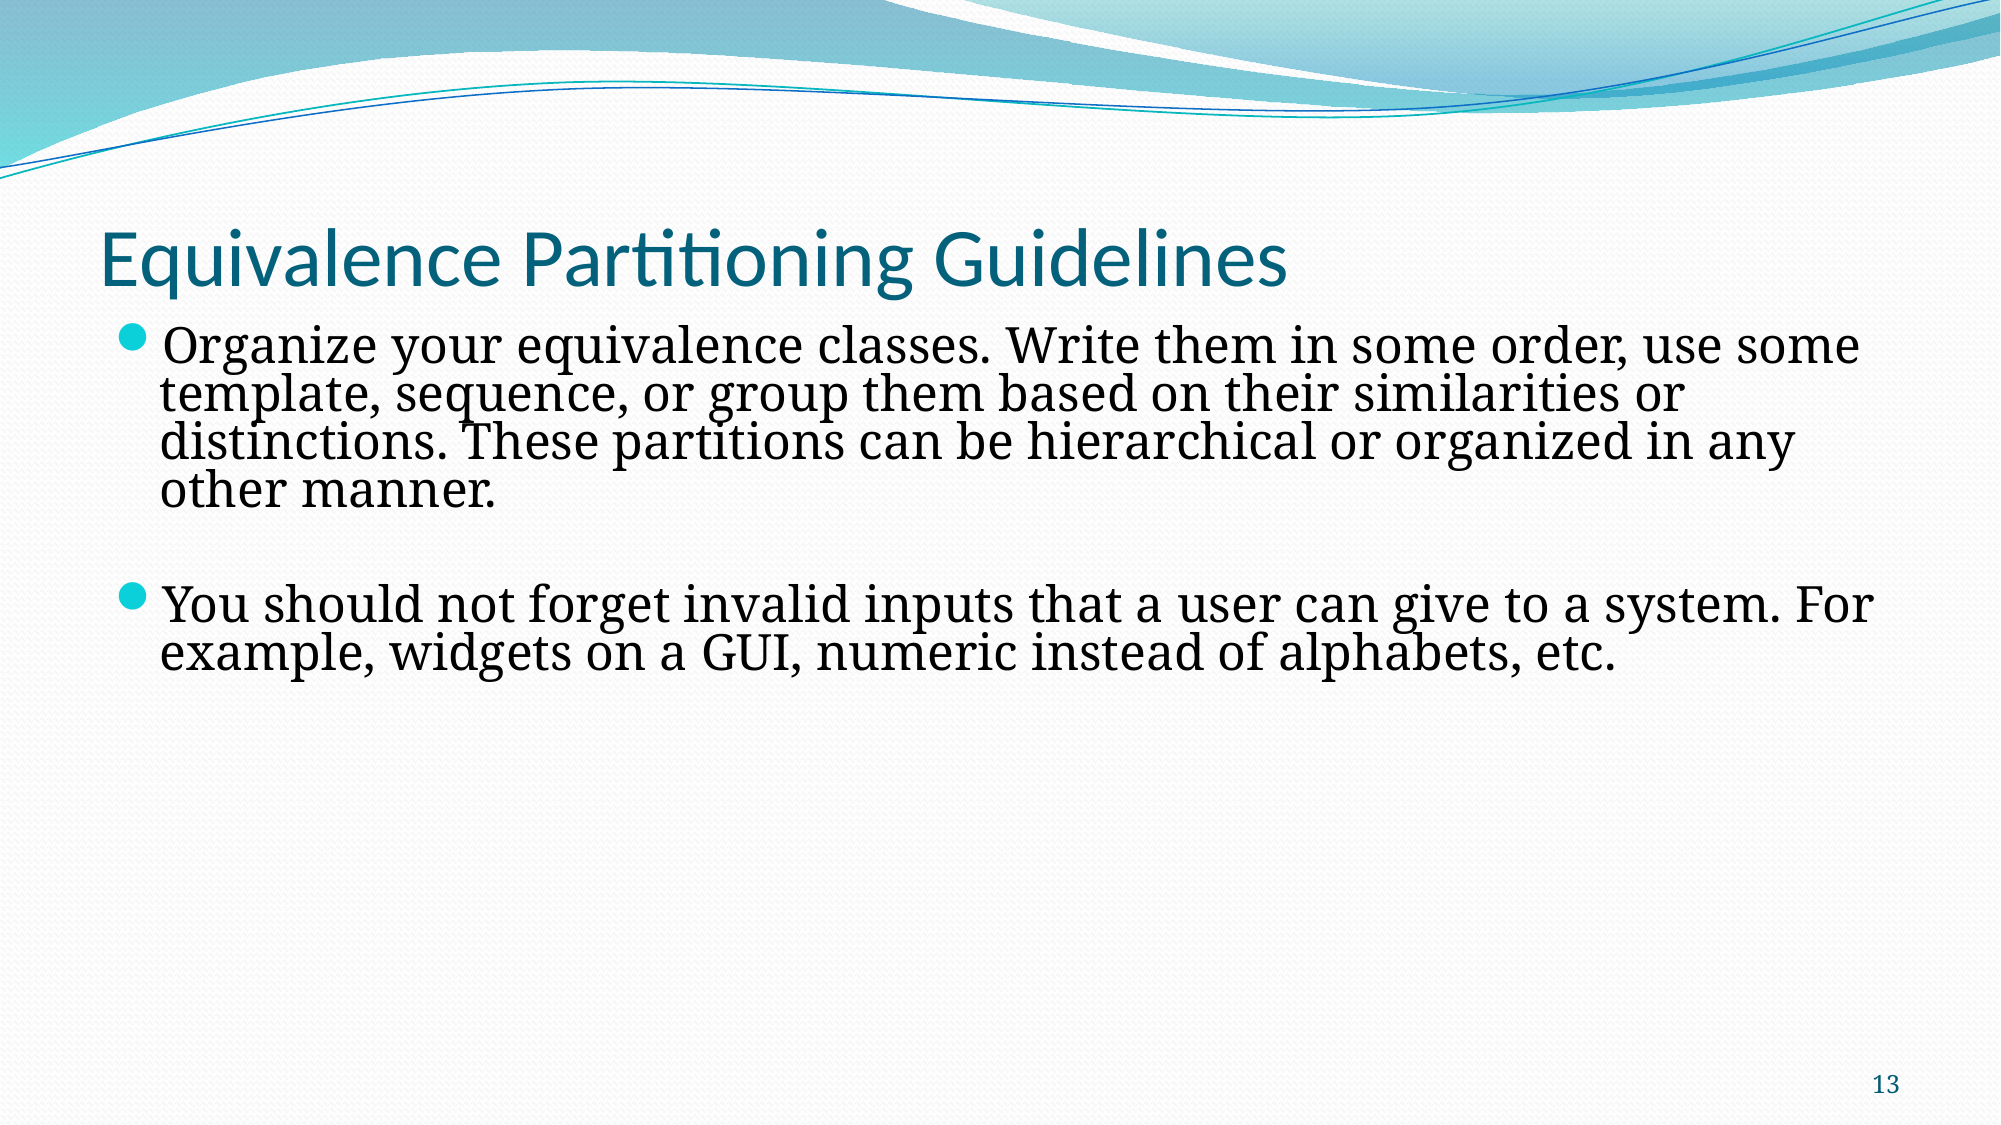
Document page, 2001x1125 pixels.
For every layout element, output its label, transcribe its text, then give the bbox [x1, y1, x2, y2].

slide_number 13 [1733, 1042, 1900, 1103]
title Equivalence Partitioning Guidelines [99, 115, 1900, 303]
list Organize your equivalence classes. Write them in some order, use some template, sequence, or group them based on their similarities or distinctions. These partitions can be hierarchical or organized in any other manner. You should not forget invalid inputs that a user can give to a system. For example, widgets on a GUI, numeric instead of alphabets, etc. [99, 317, 1900, 1038]
